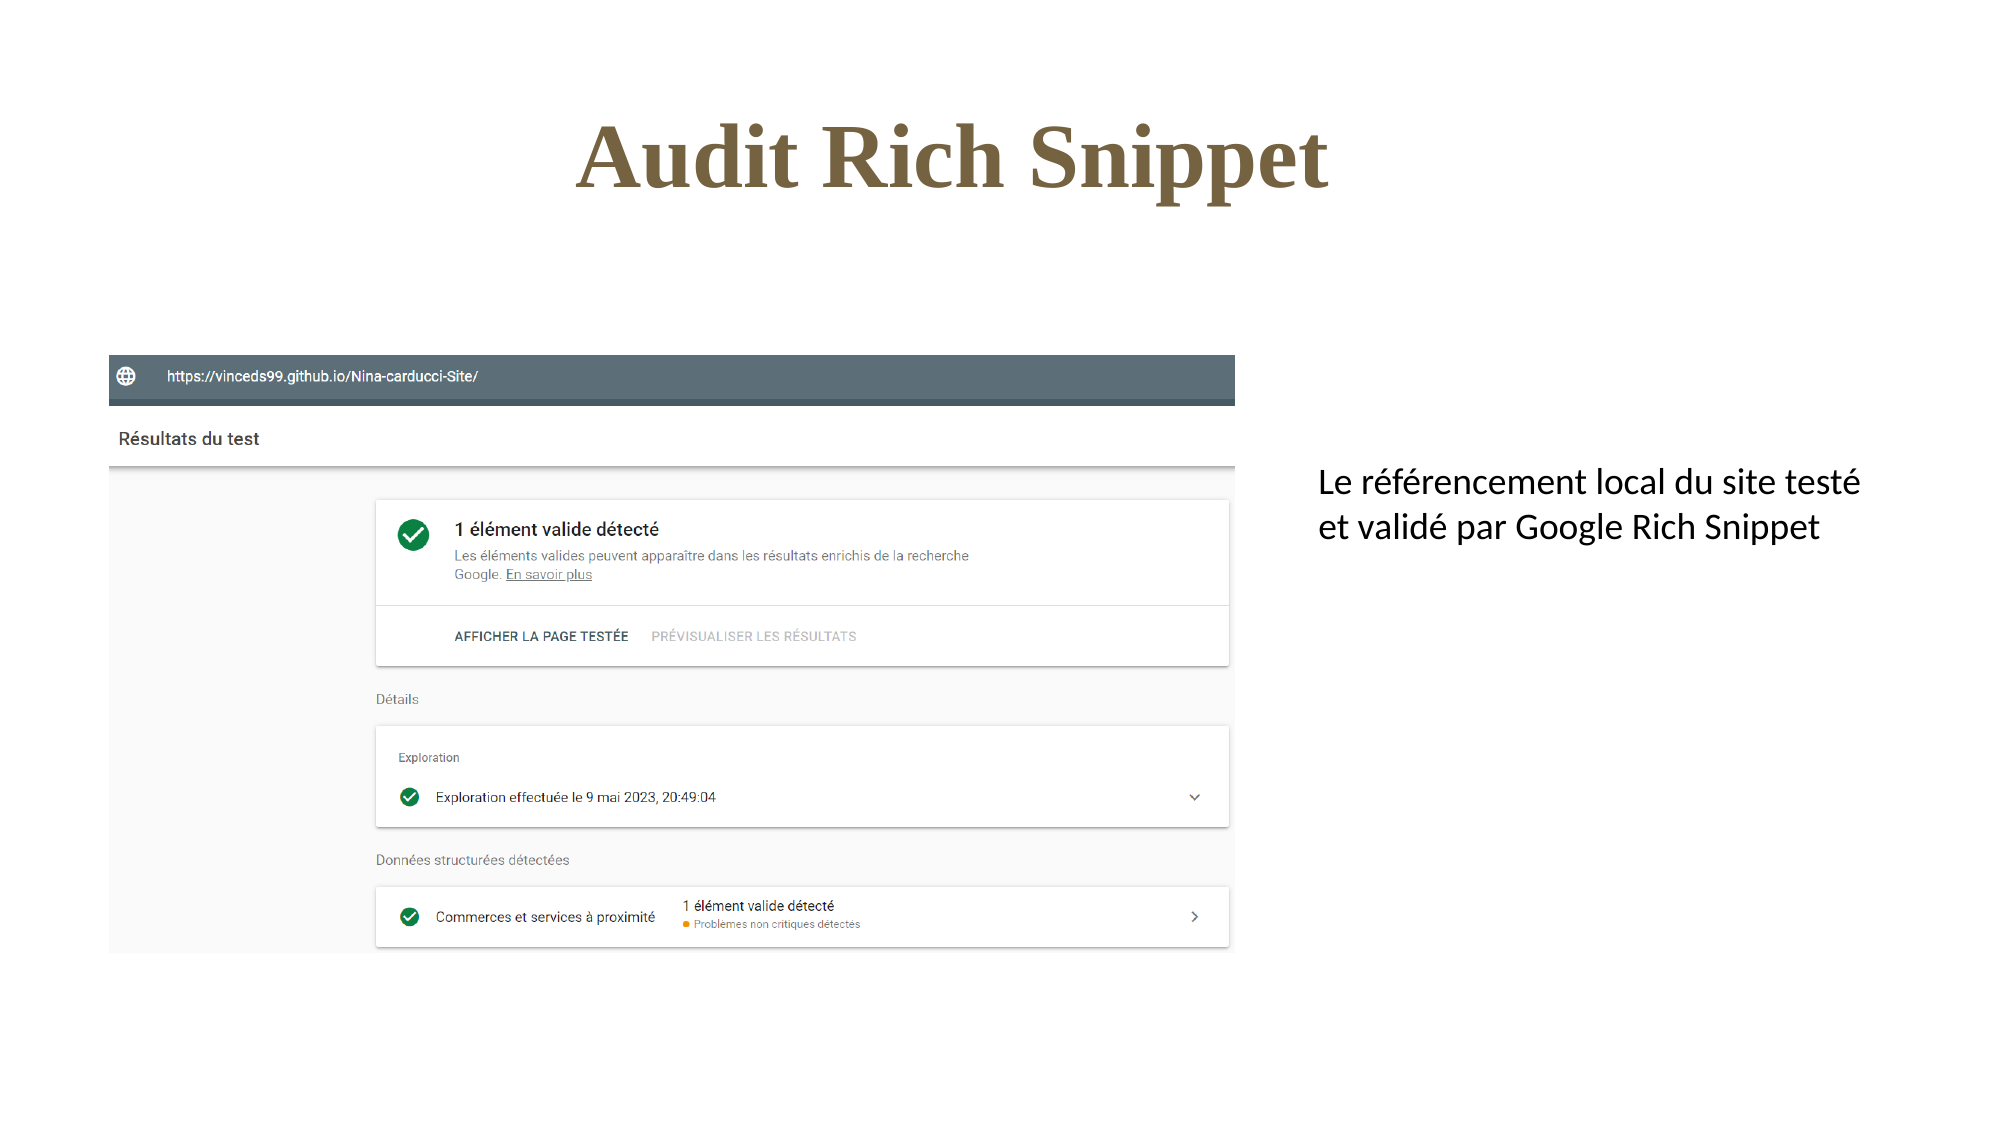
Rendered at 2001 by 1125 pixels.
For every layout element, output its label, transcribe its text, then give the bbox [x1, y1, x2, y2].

text_box Le référencement local du site testé et validé par Google Rich Snippet [1303, 449, 1878, 555]
text_box Audit Rich Snippet [257, 88, 1648, 213]
picture [109, 355, 1235, 953]
